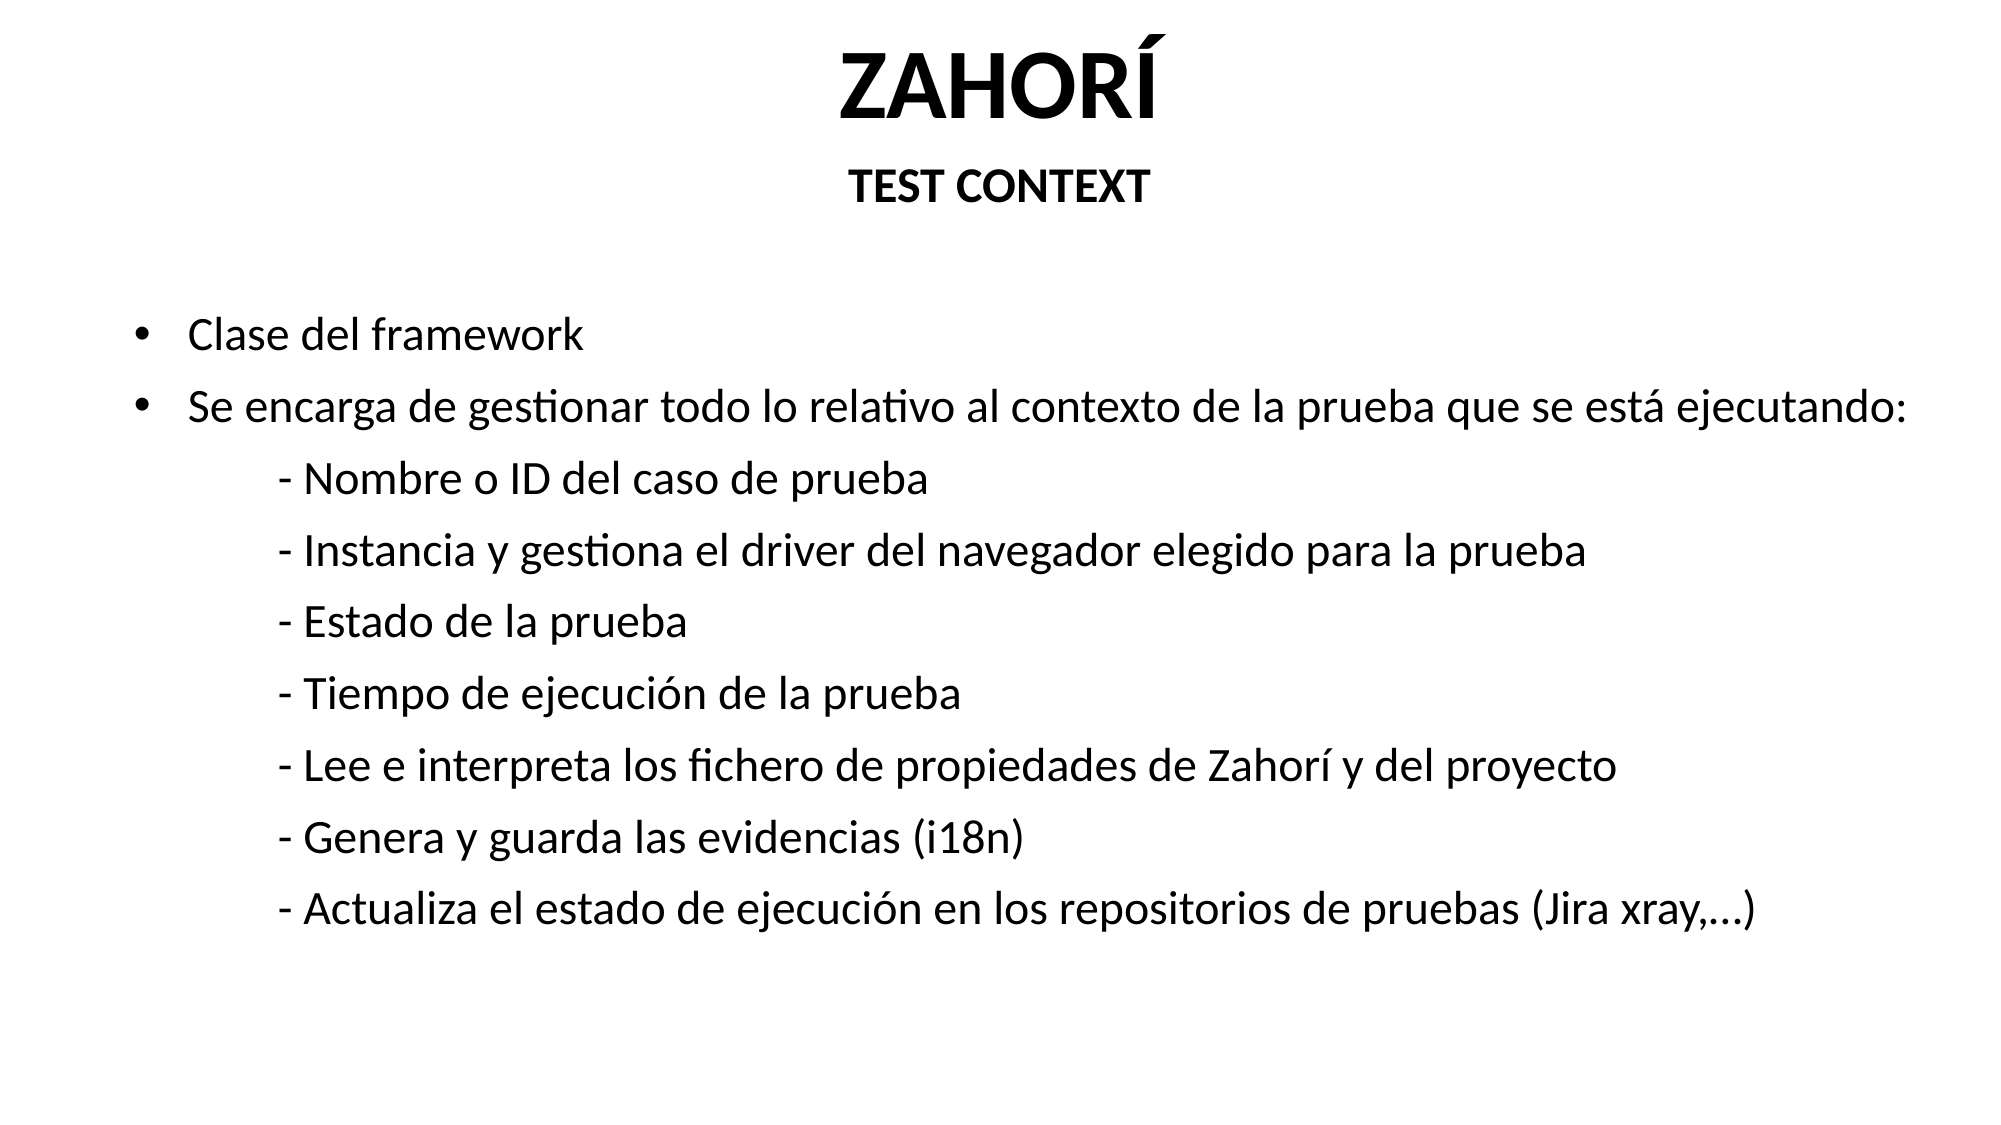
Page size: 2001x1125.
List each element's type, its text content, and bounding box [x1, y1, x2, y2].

text_box ZAHORÍ [263, 11, 1737, 147]
text_box TEST CONTEXT [88, 152, 1912, 235]
text_box Clase del framework Se encarga de gestionar todo lo relativo al contexto de la prueba que se está ejecutando: - Nombre o ID del caso de prueba - Instancia y gestiona el driver del navegador elegido para la prueba - Estado de la prueba - Tiempo de ejecución de la prueba - Lee e interpreta los fichero de propiedades de Zahorí y del proyecto - Genera y guarda las evidencias (i18n) - Actualiza el estado de ejecución en los repositorios de pruebas (Jira xray,…) [119, 302, 1943, 989]
